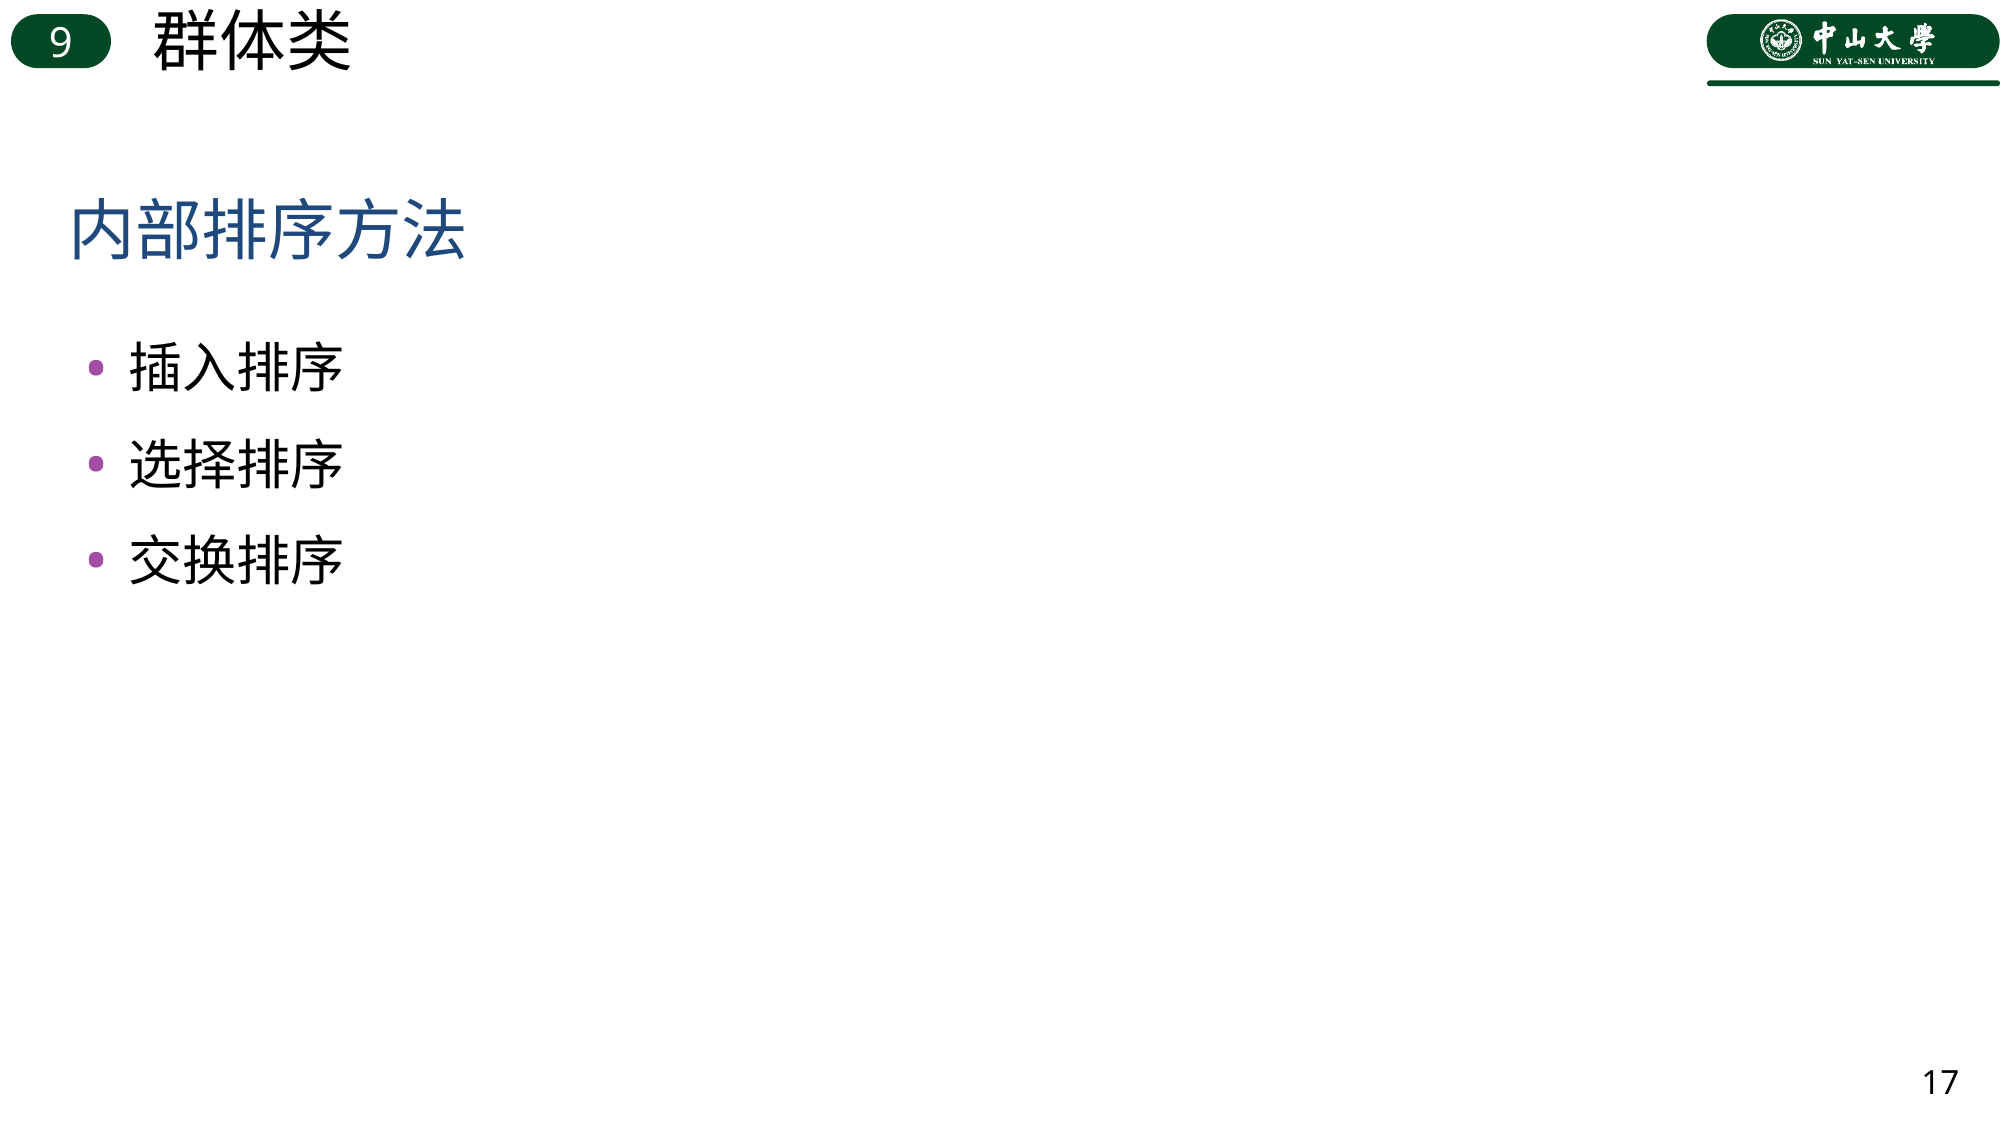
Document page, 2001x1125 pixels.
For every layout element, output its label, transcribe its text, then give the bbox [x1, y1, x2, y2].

text_box 内部排序方法 [53, 161, 1404, 295]
text_box 插入排序 选择排序 交换排序 [53, 326, 1425, 1094]
text_box 群体类 [138, 0, 369, 87]
slide_number 17 [1901, 1053, 1975, 1114]
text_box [1706, 14, 2000, 87]
text_box 9 [9, 13, 113, 70]
picture [1749, 8, 1957, 82]
